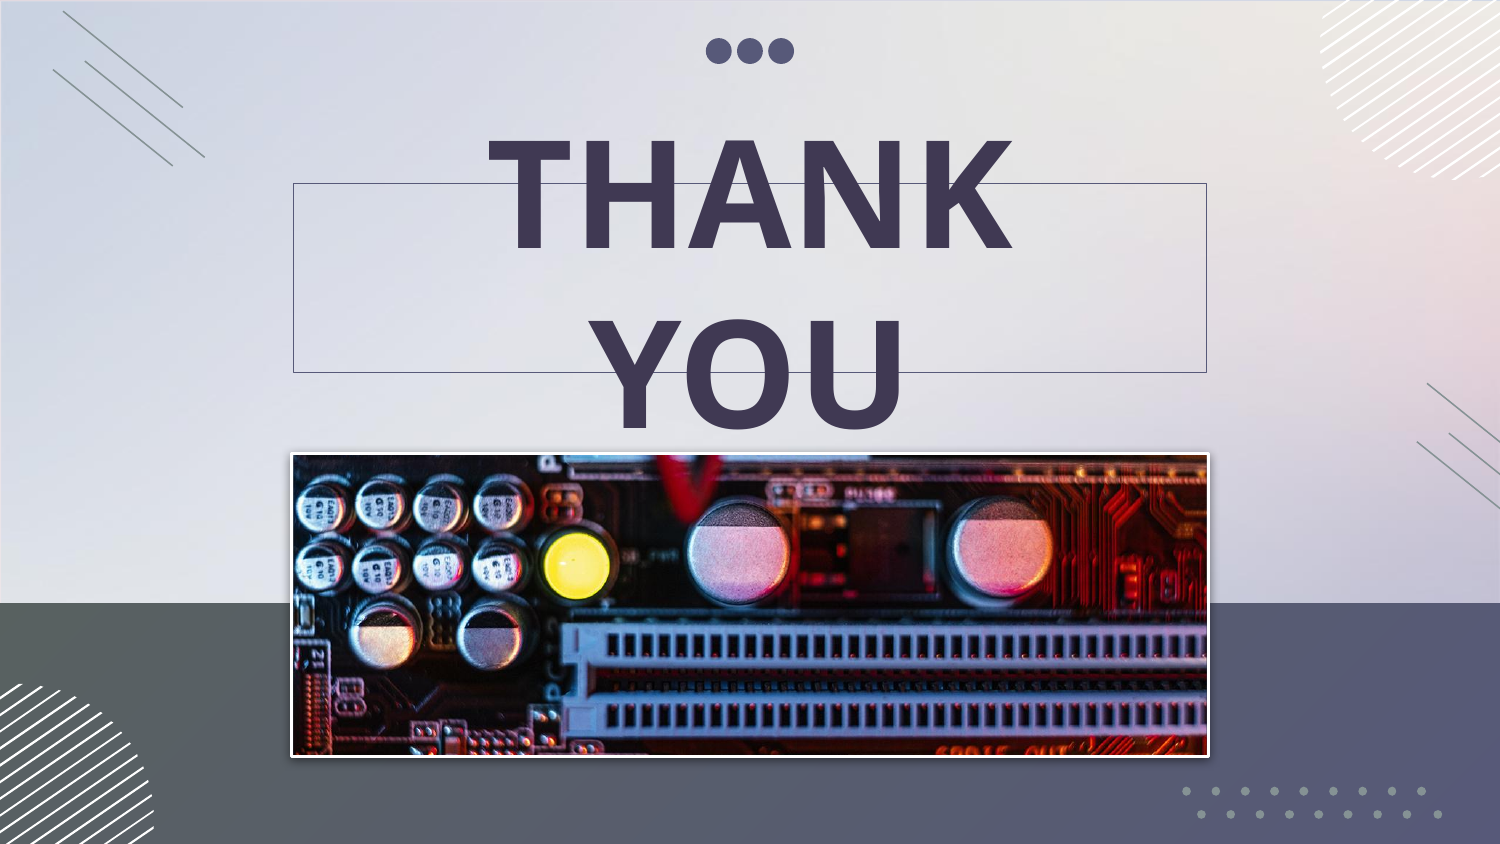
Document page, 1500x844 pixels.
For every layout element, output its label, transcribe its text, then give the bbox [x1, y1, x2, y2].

picture [2, 2, 1499, 603]
picture [293, 454, 1207, 756]
title THANK YOU [293, 183, 1207, 373]
